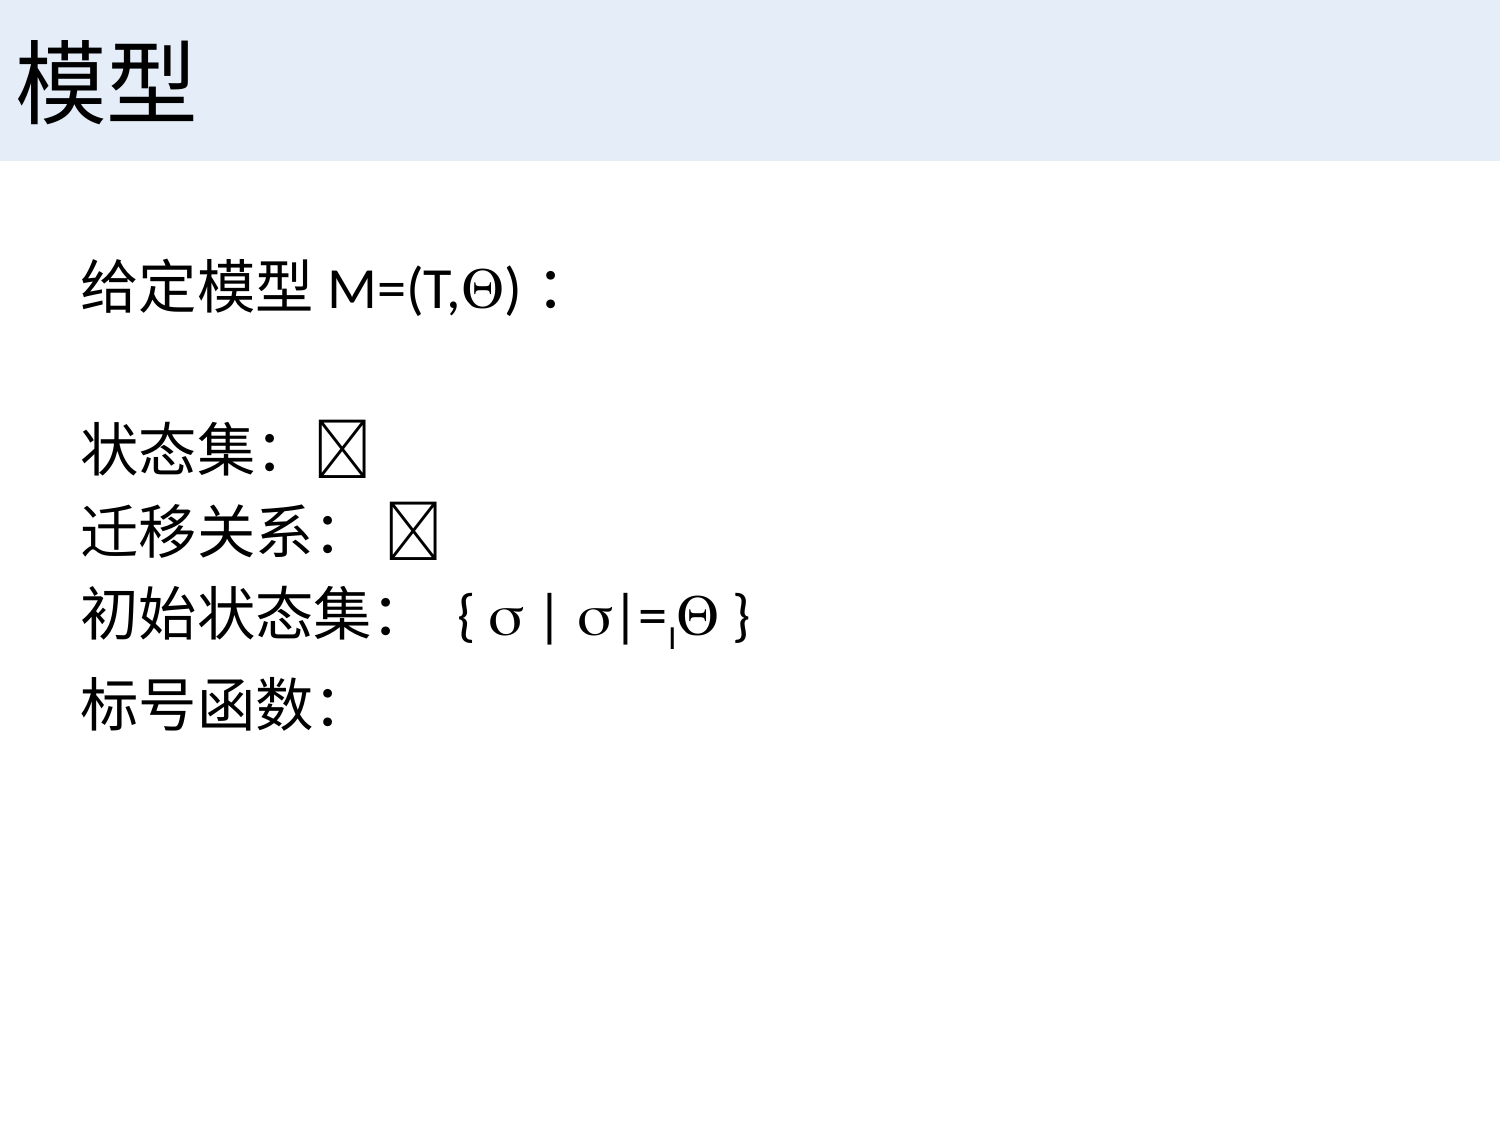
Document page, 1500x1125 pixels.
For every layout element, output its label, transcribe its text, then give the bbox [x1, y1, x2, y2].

title 模型 [0, 0, 1500, 160]
list 给定模型M=(T,)： 状态集： 迁移关系：  初始状态集： {  | |=I } 标号函数： [0, 160, 1500, 1125]
